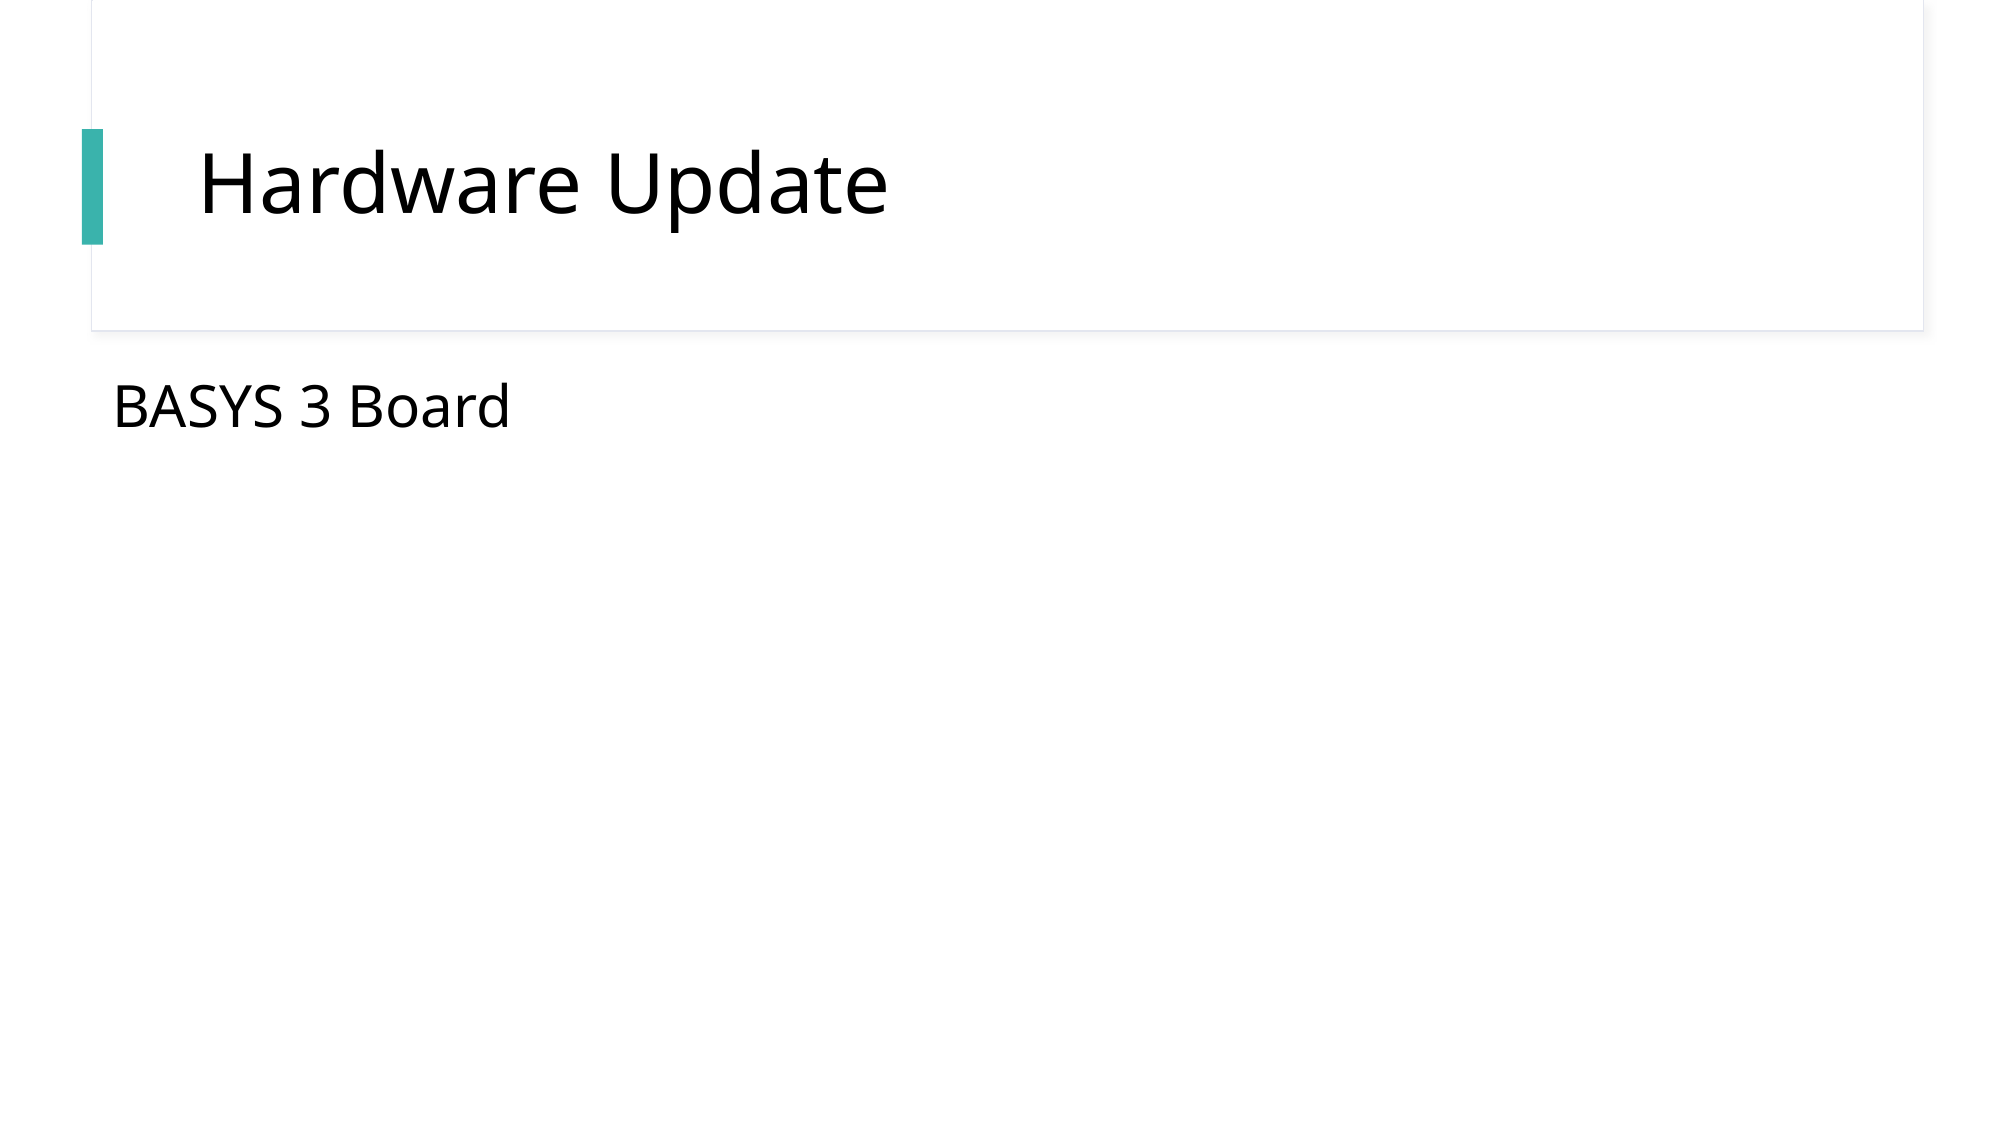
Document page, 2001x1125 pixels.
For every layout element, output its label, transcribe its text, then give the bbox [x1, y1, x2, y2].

list BASYS 3 Board [97, 354, 1765, 961]
title Hardware Update [183, 90, 1851, 284]
